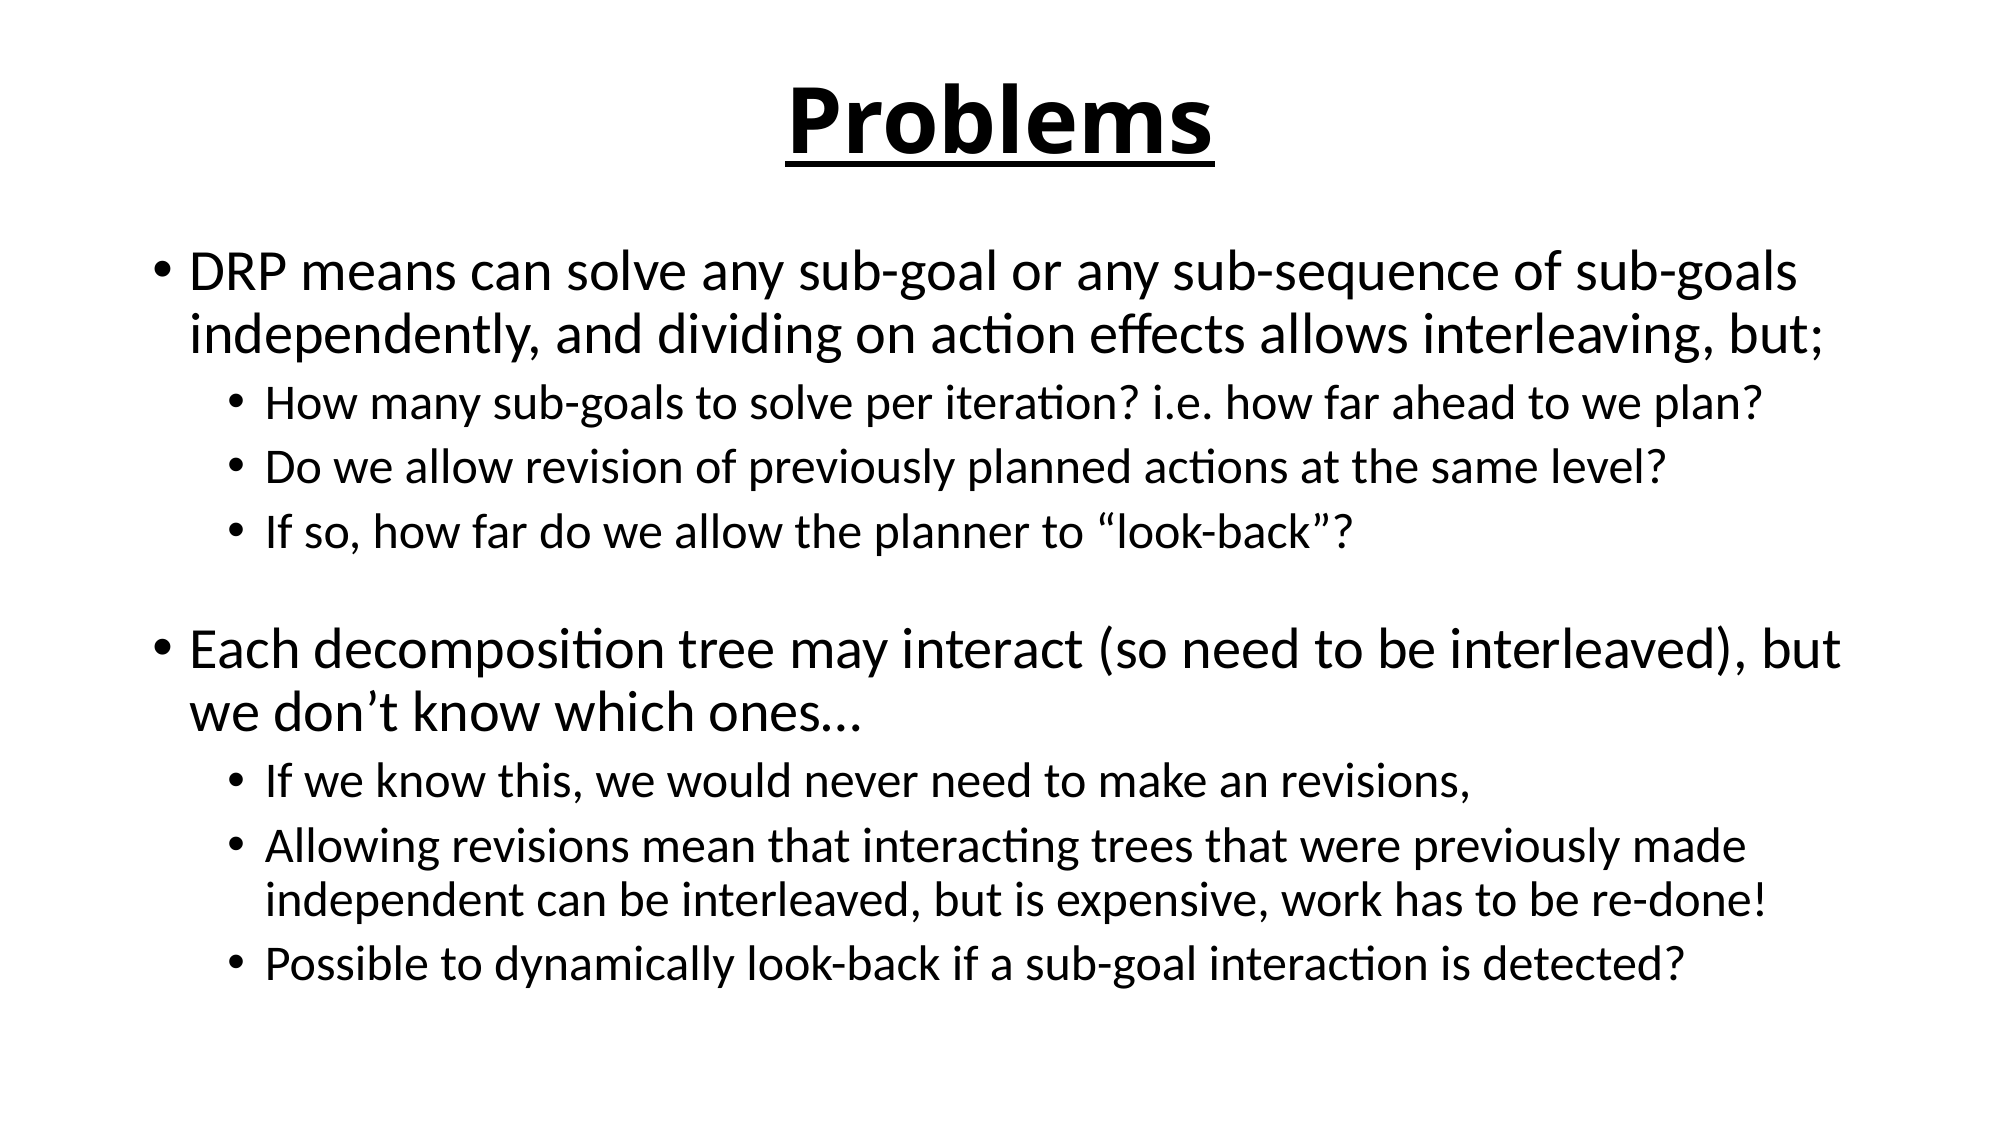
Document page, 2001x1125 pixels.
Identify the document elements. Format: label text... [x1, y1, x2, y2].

list DRP means can solve any sub-goal or any sub-sequence of sub-goals independently, and dividing on action effects allows interleaving, but; How many sub-goals to solve per iteration? i.e. how far ahead to we plan? Do we allow revision of previously planned actions at the same level? If so, how far do we allow the planner to “look-back”? Each decomposition tree may interact (so need to be interleaved), but we don’t know which ones… If we know this, we would never need to make an revisions, Allowing revisions mean that interacting trees that were previously made independent can be interleaved, but is expensive, work has to be re-done! Possible to dynamically look-back if a sub-goal interaction is detected? [137, 232, 1863, 1020]
title Problems [137, 15, 1863, 232]
